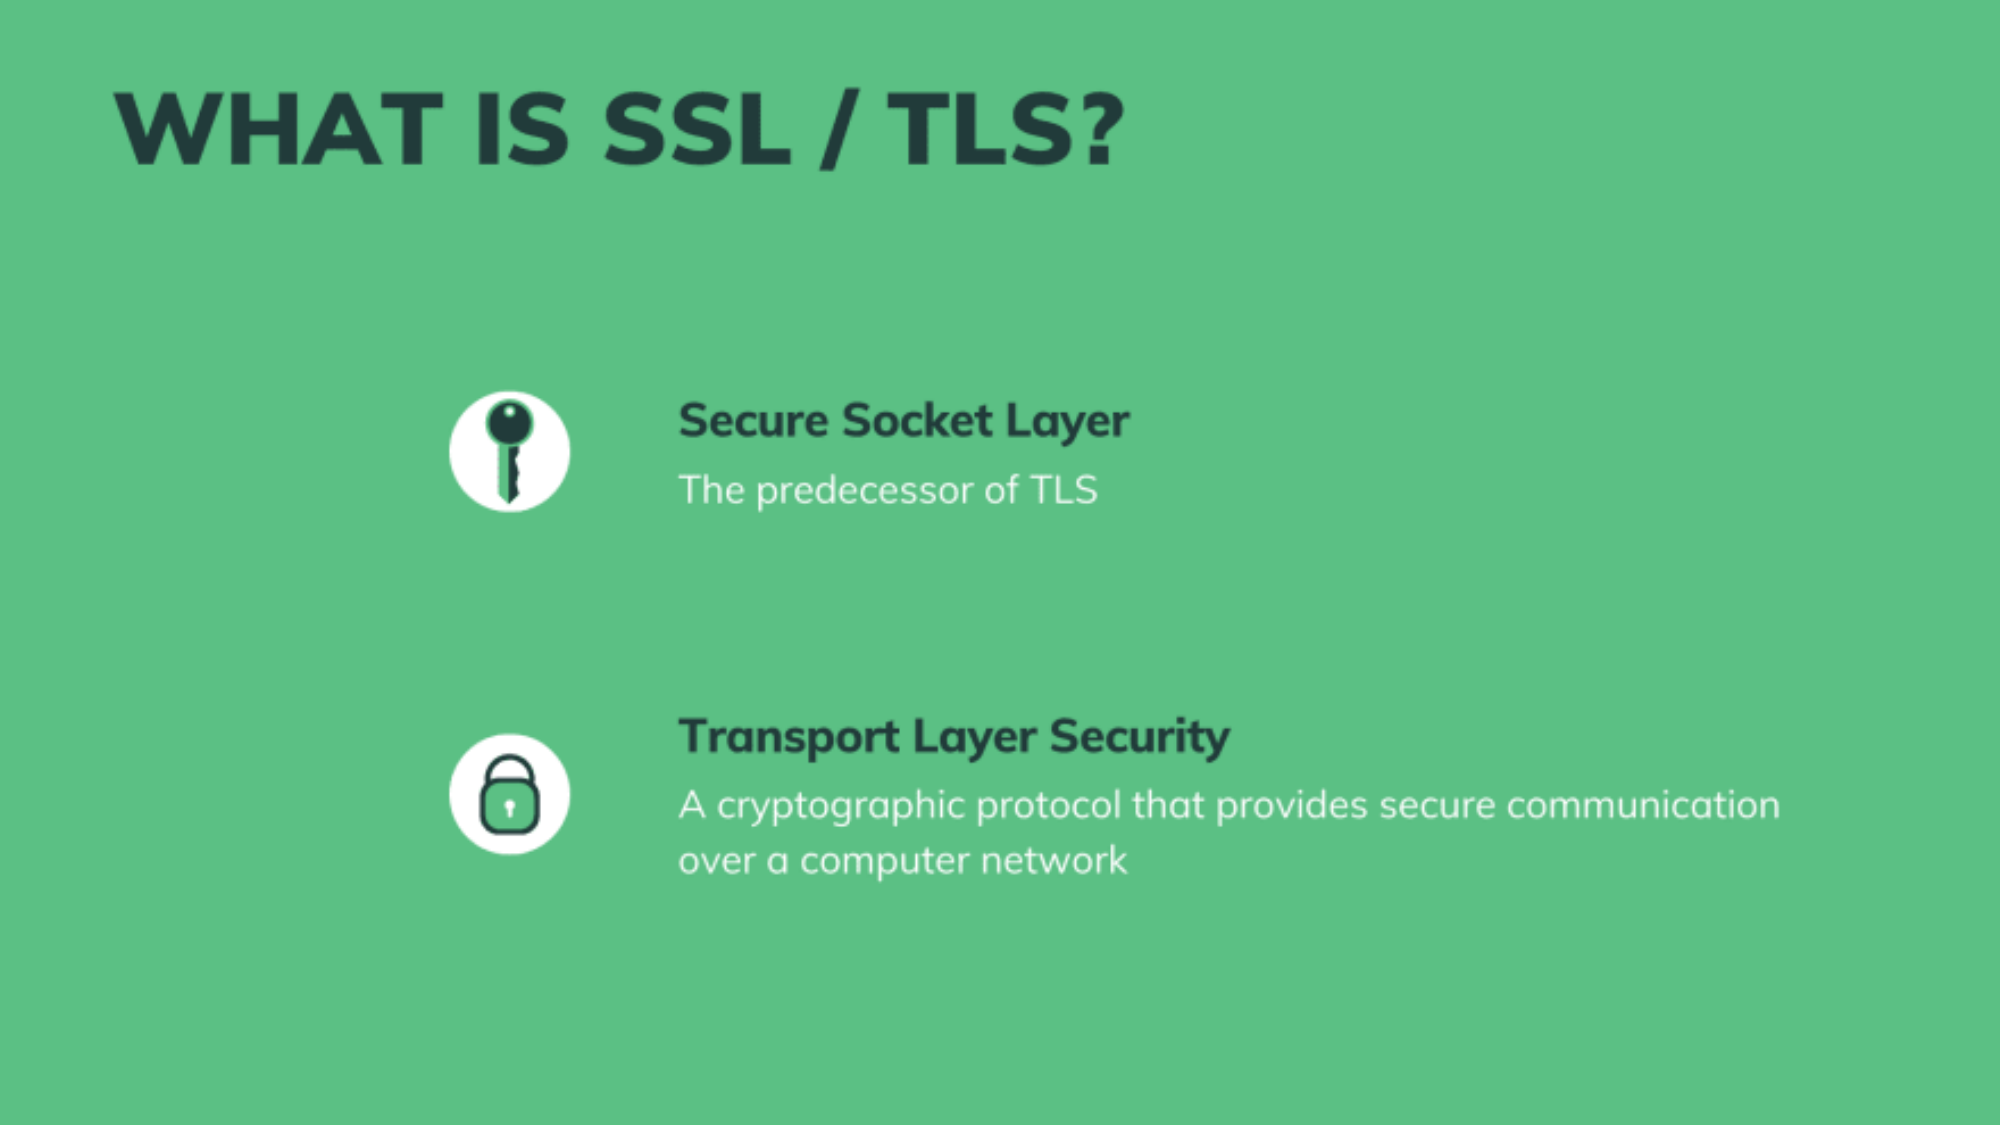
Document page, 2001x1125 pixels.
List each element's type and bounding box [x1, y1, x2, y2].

list [0, 0, 2000, 1125]
